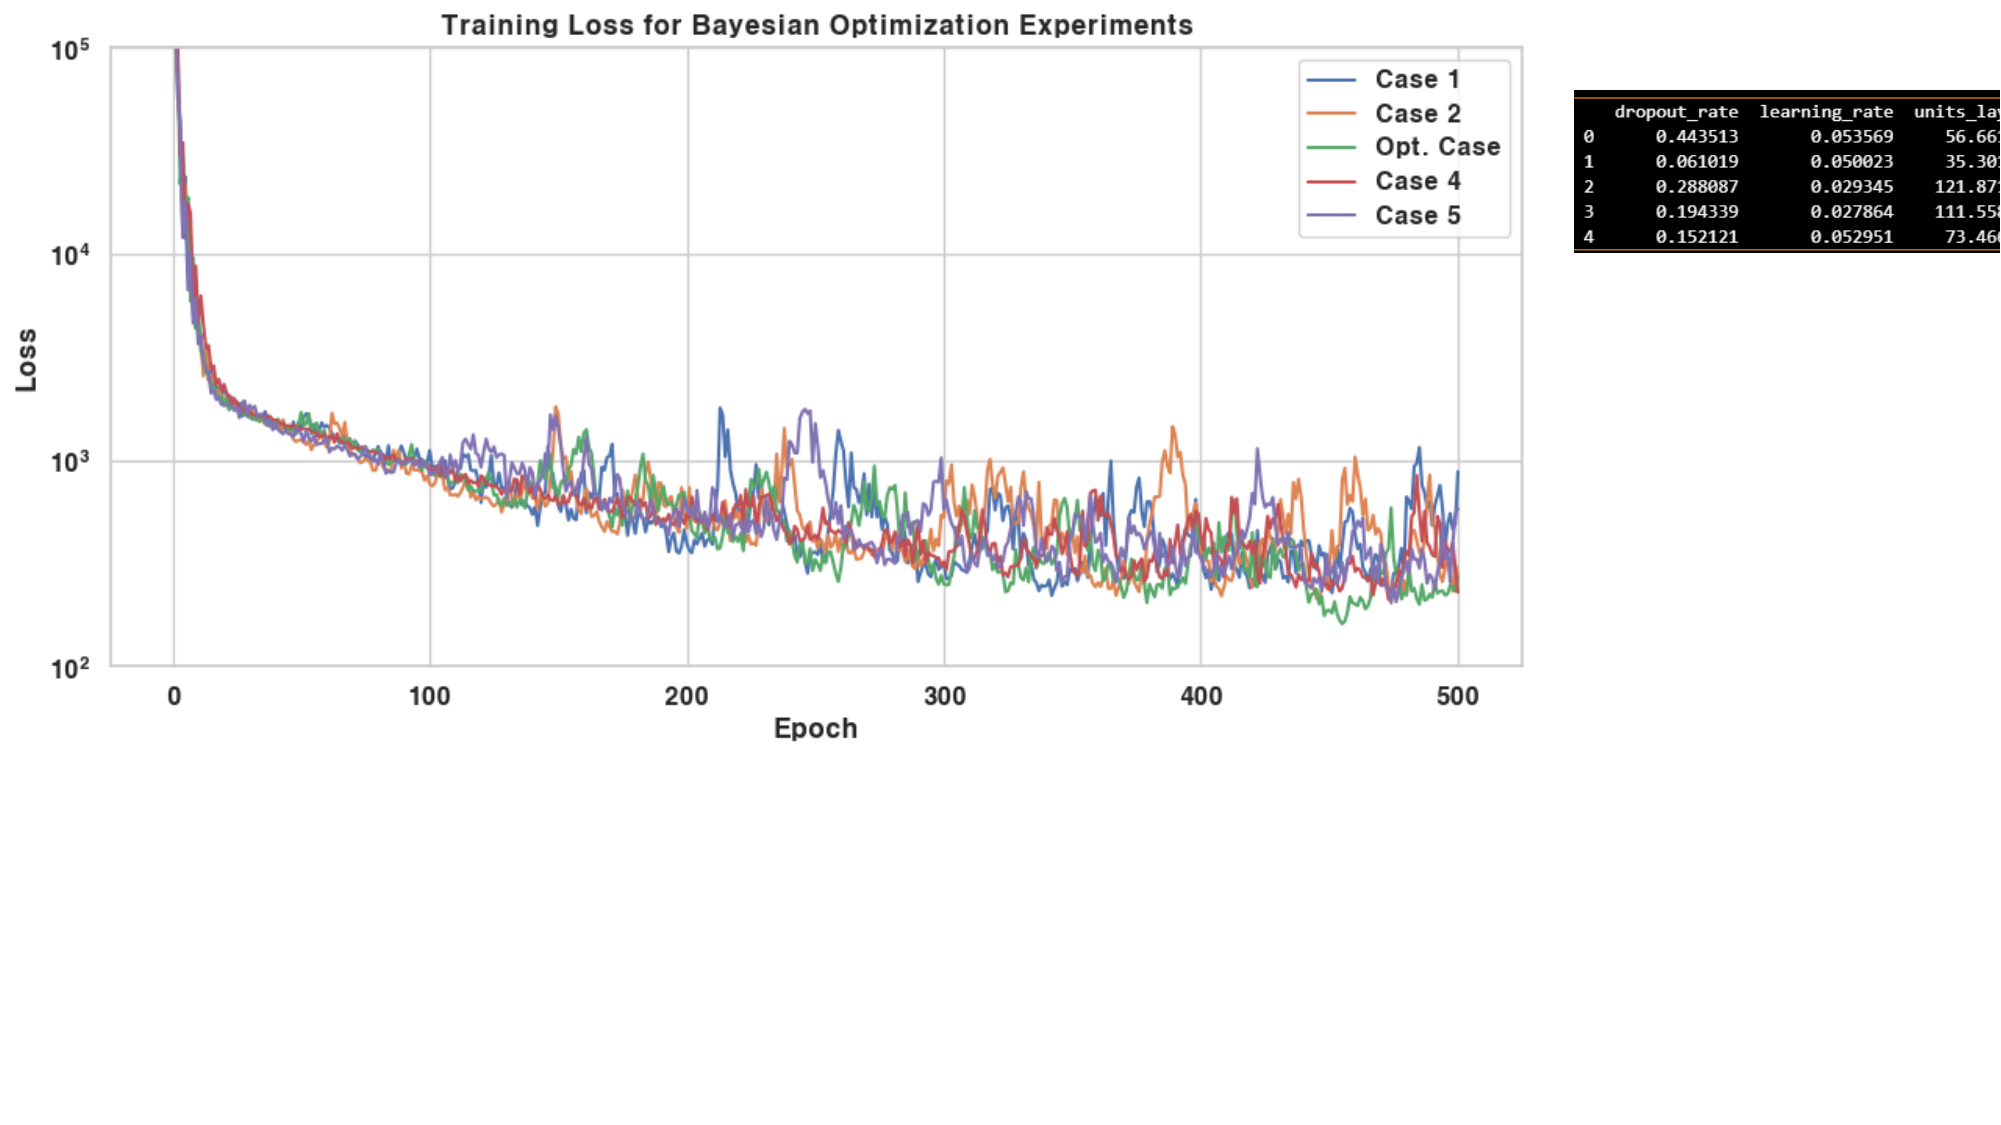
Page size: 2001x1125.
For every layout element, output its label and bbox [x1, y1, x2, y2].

picture [0, 0, 1538, 757]
picture [1574, 90, 2000, 253]
